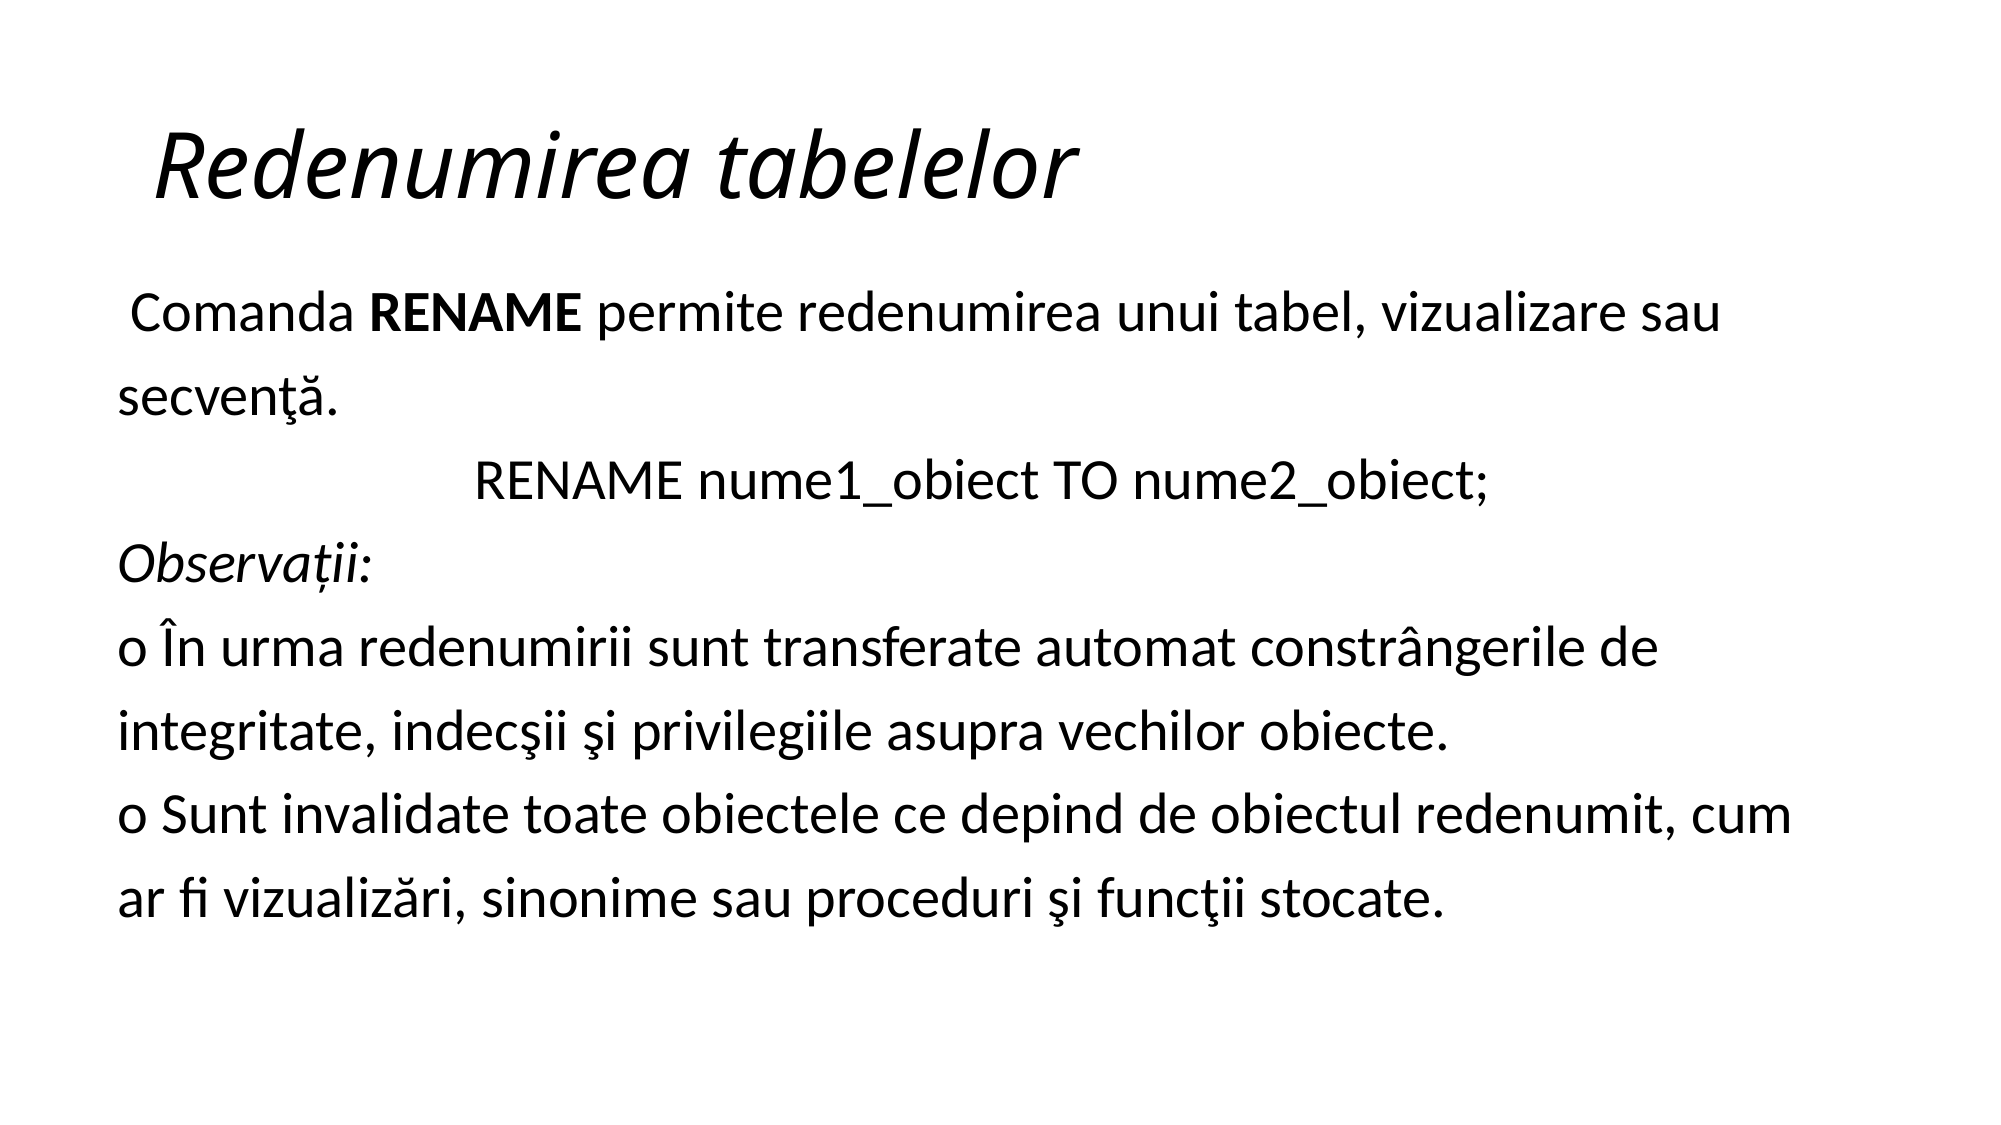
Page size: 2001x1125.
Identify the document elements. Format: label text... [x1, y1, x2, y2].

list Comanda RENAME permite redenumirea unui tabel, vizualizare sau secvenţă. RENAME nume1_obiect TO nume2_obiect; Observații: o În urma redenumirii sunt transferate automat constrângerile de integritate, indecşii şi privilegiile asupra vechilor obiecte. o Sunt invalidate toate obiectele ce depind de obiectul redenumit, cum ar fi vizualizări, sinonime sau proceduri şi funcţii stocate. [102, 274, 1863, 1014]
title Redenumirea tabelelor [137, 59, 1863, 274]
